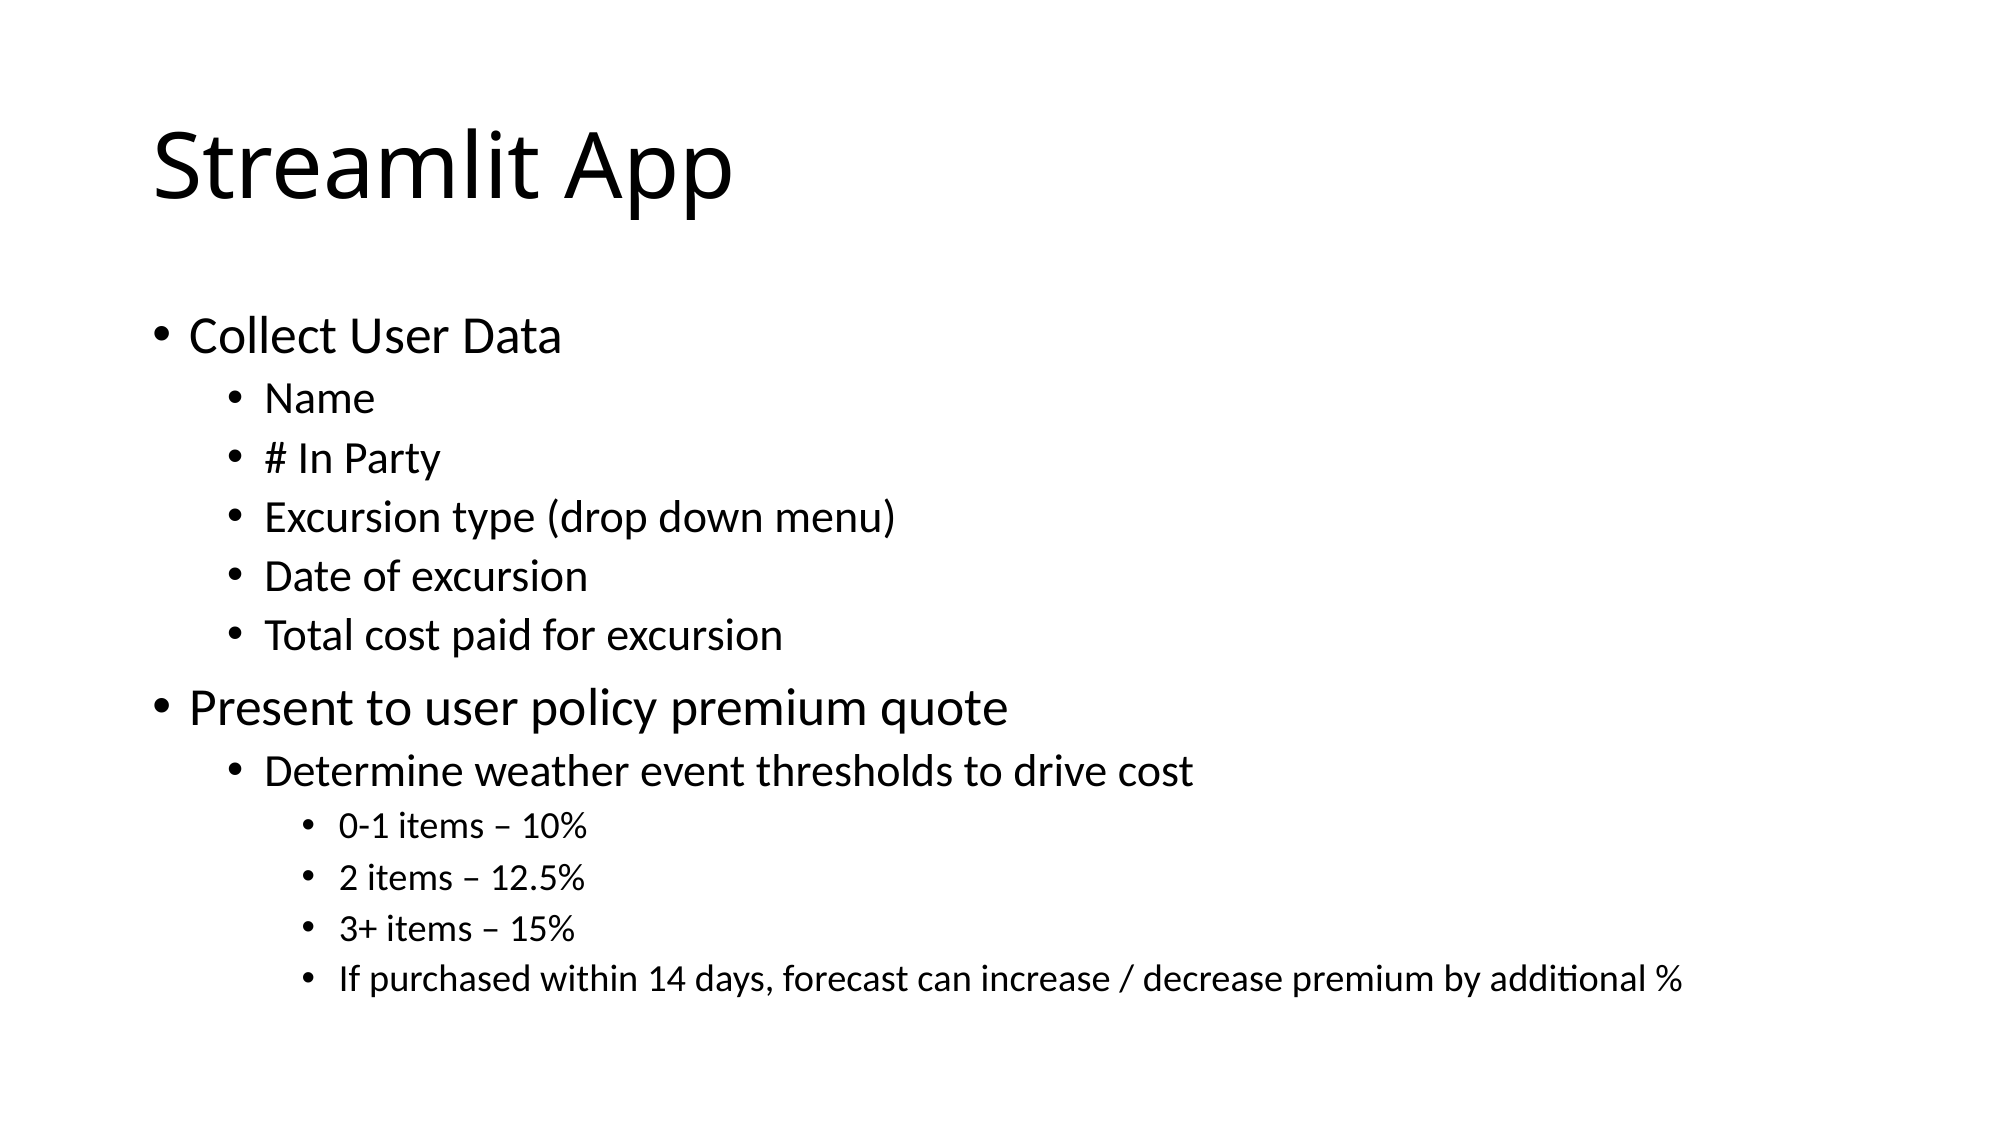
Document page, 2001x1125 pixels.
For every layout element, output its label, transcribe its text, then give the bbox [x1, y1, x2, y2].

title Streamlit App [137, 59, 1863, 278]
list Collect User Data Name # In Party Excursion type (drop down menu) Date of excursion Total cost paid for excursion Present to user policy premium quote Determine weather event thresholds to drive cost 0-1 items – 10% 2 items – 12.5% 3+ items – 15% If purchased within 14 days, forecast can increase / decrease premium by additional % [137, 299, 1863, 1014]
